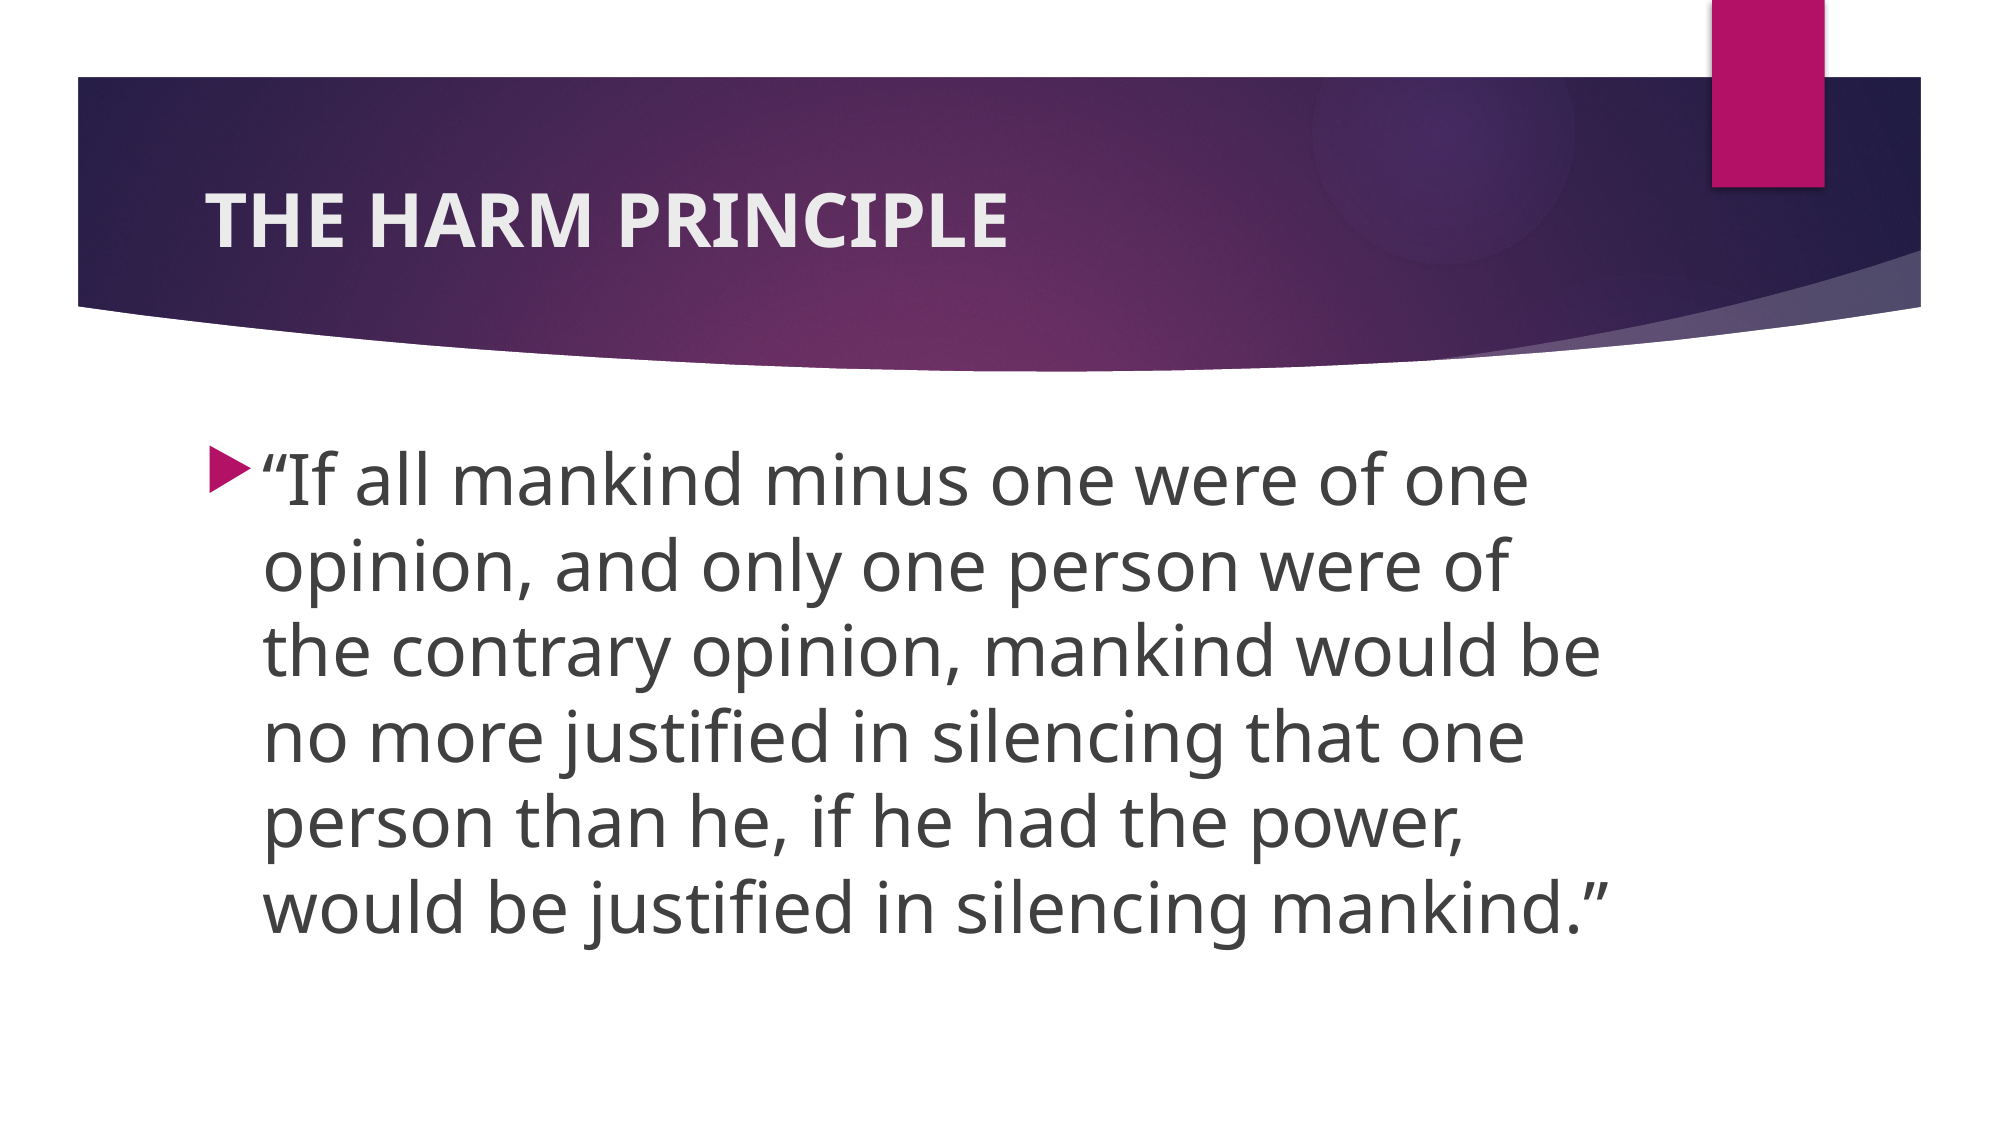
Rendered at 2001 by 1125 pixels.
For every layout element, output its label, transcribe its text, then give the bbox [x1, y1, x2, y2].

list “If all mankind minus one were of one opinion, and only one person were of the contrary opinion, mankind would be no more justified in silencing that one person than he, if he had the power, would be justified in silencing mankind.” [189, 427, 1638, 988]
title THE HARM PRINCIPLE [189, 159, 1627, 276]
